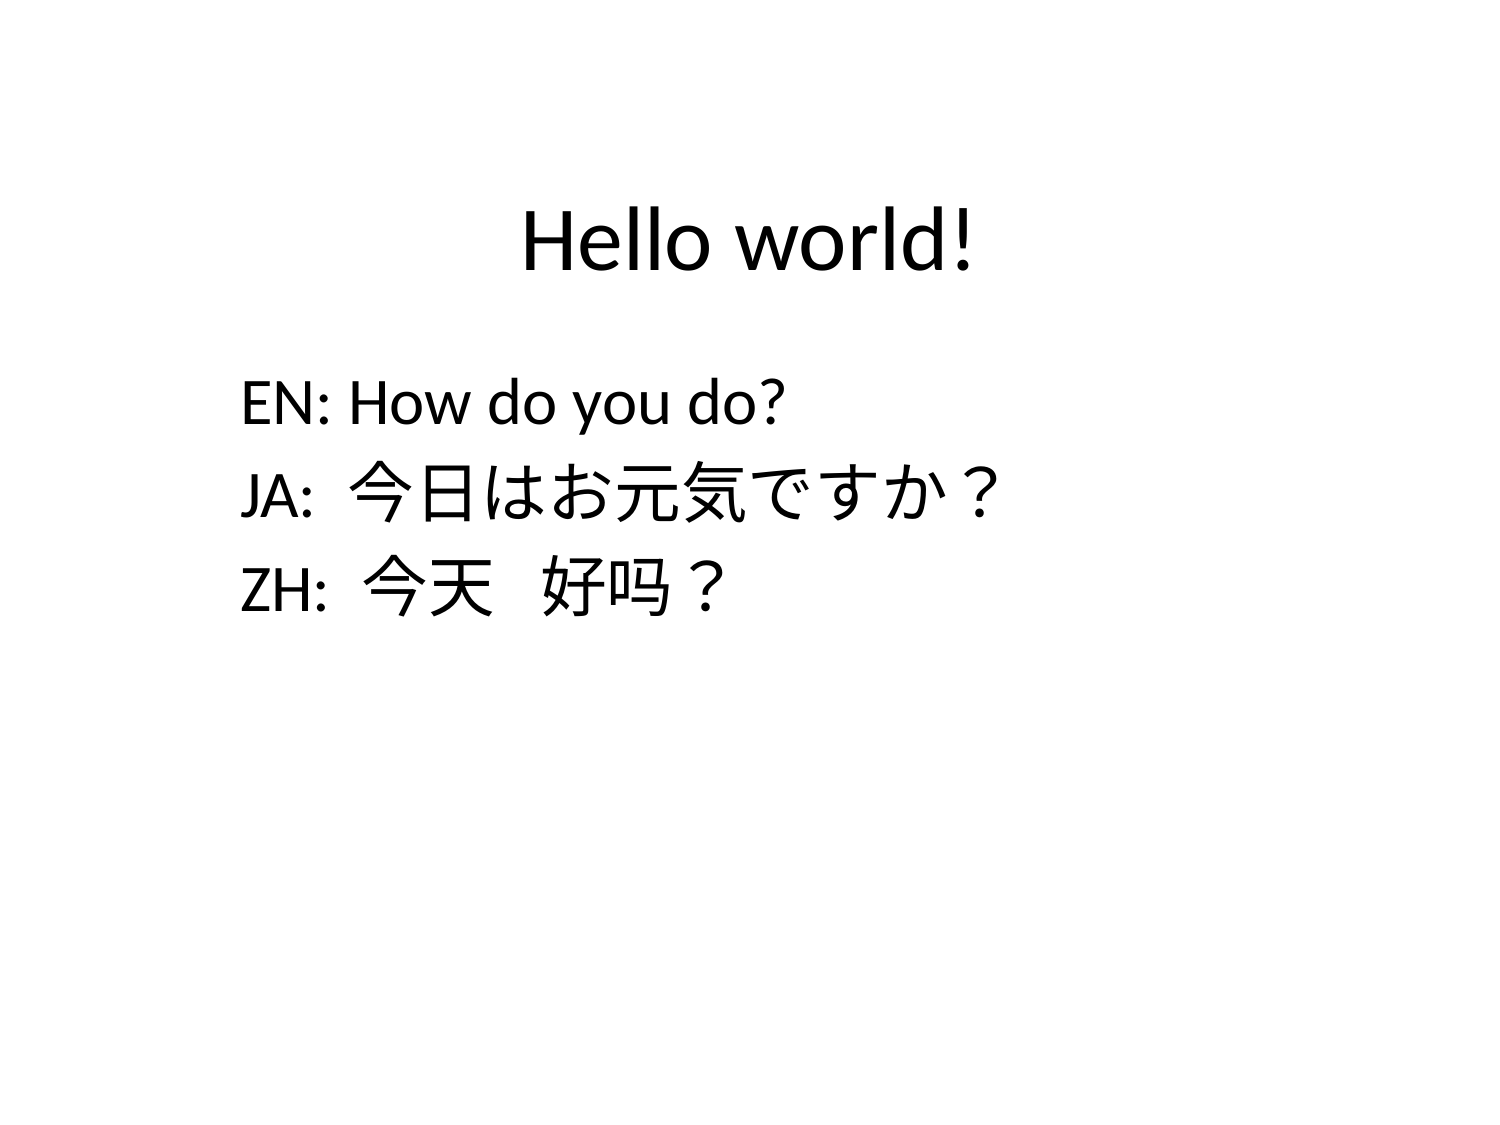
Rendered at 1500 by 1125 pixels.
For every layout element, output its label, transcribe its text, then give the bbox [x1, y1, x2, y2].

title Hello world! [112, 113, 1388, 355]
subtitle EN: How do you do? JA: 今日はお元気ですか？ ZH: 今天 好吗？ [225, 349, 1275, 925]
